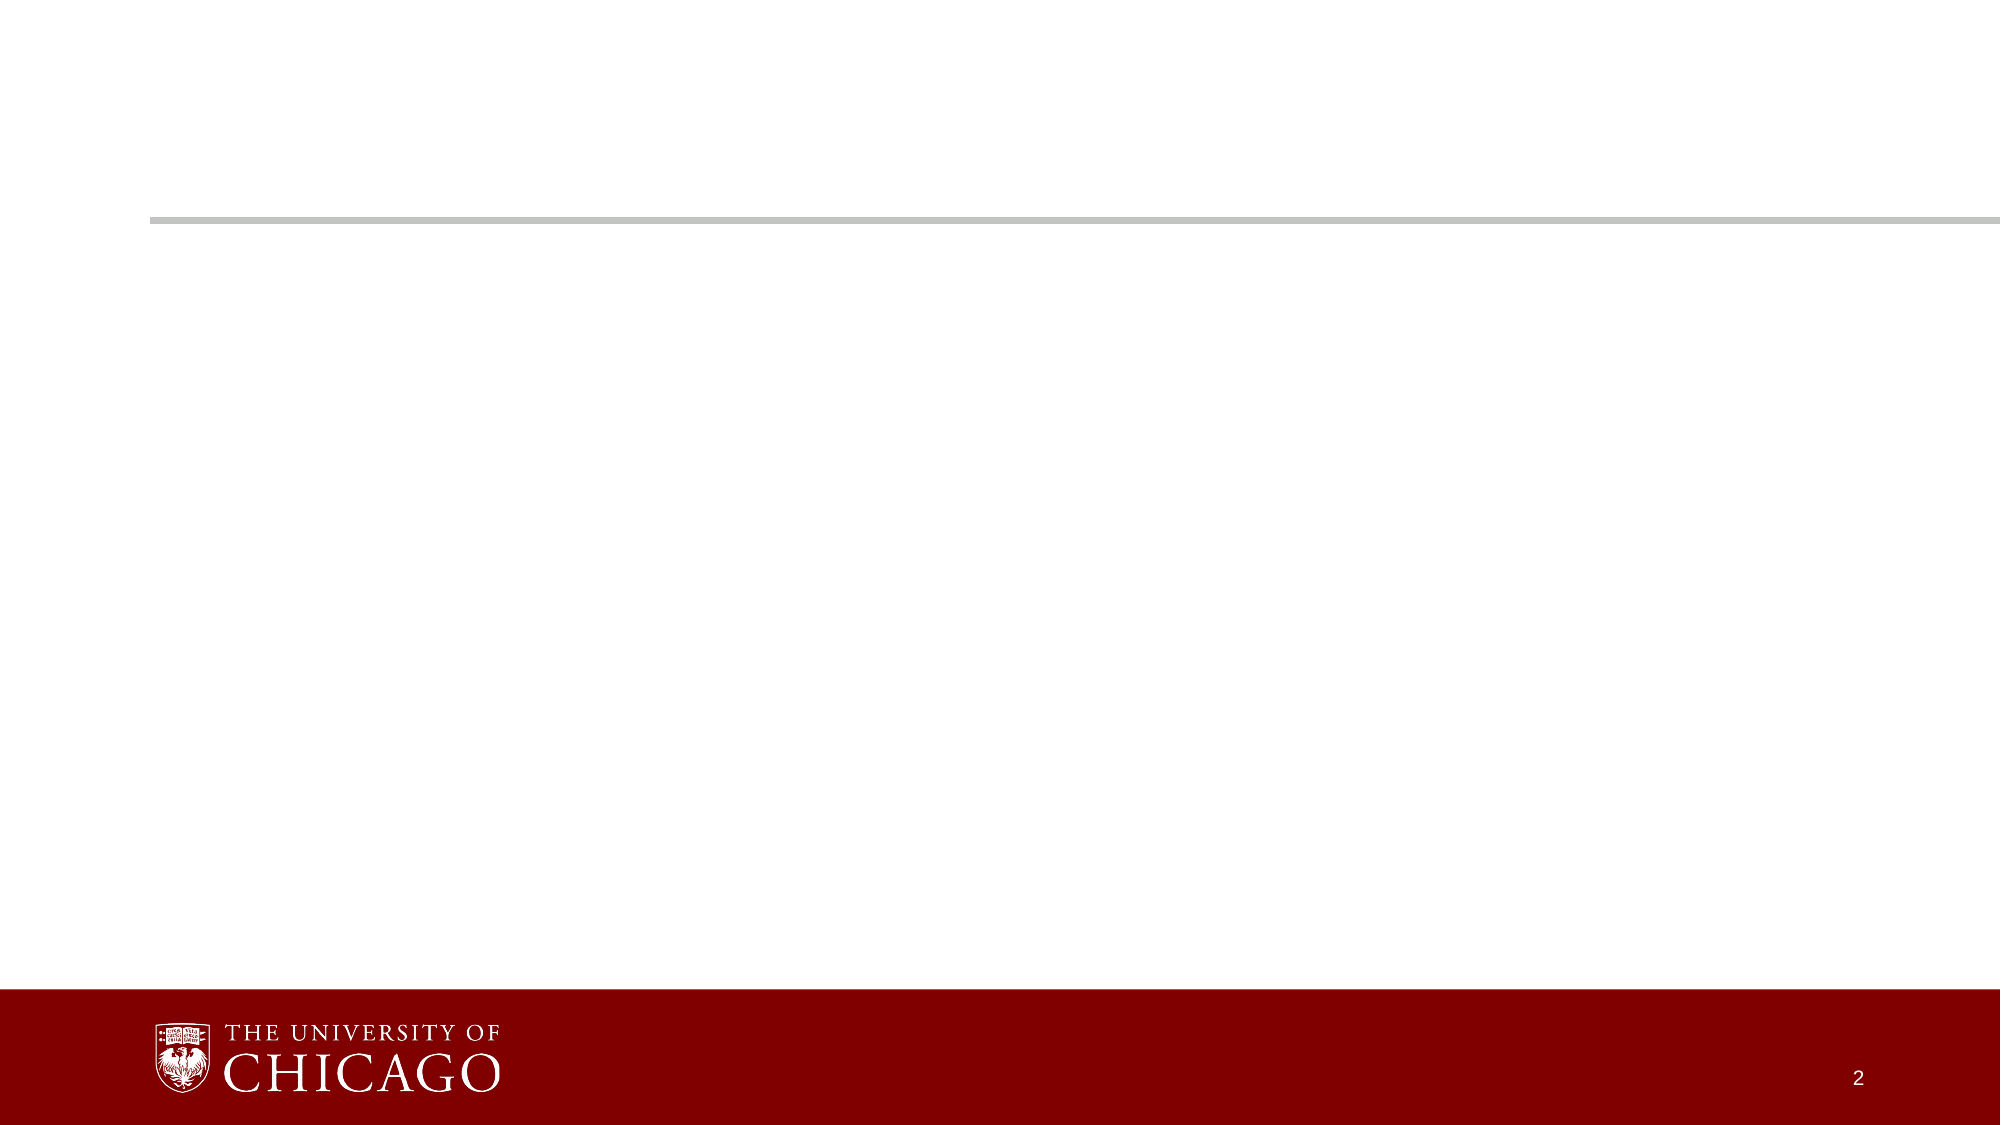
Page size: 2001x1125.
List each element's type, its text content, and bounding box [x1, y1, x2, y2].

slide_number 2 [1412, 1046, 1880, 1107]
